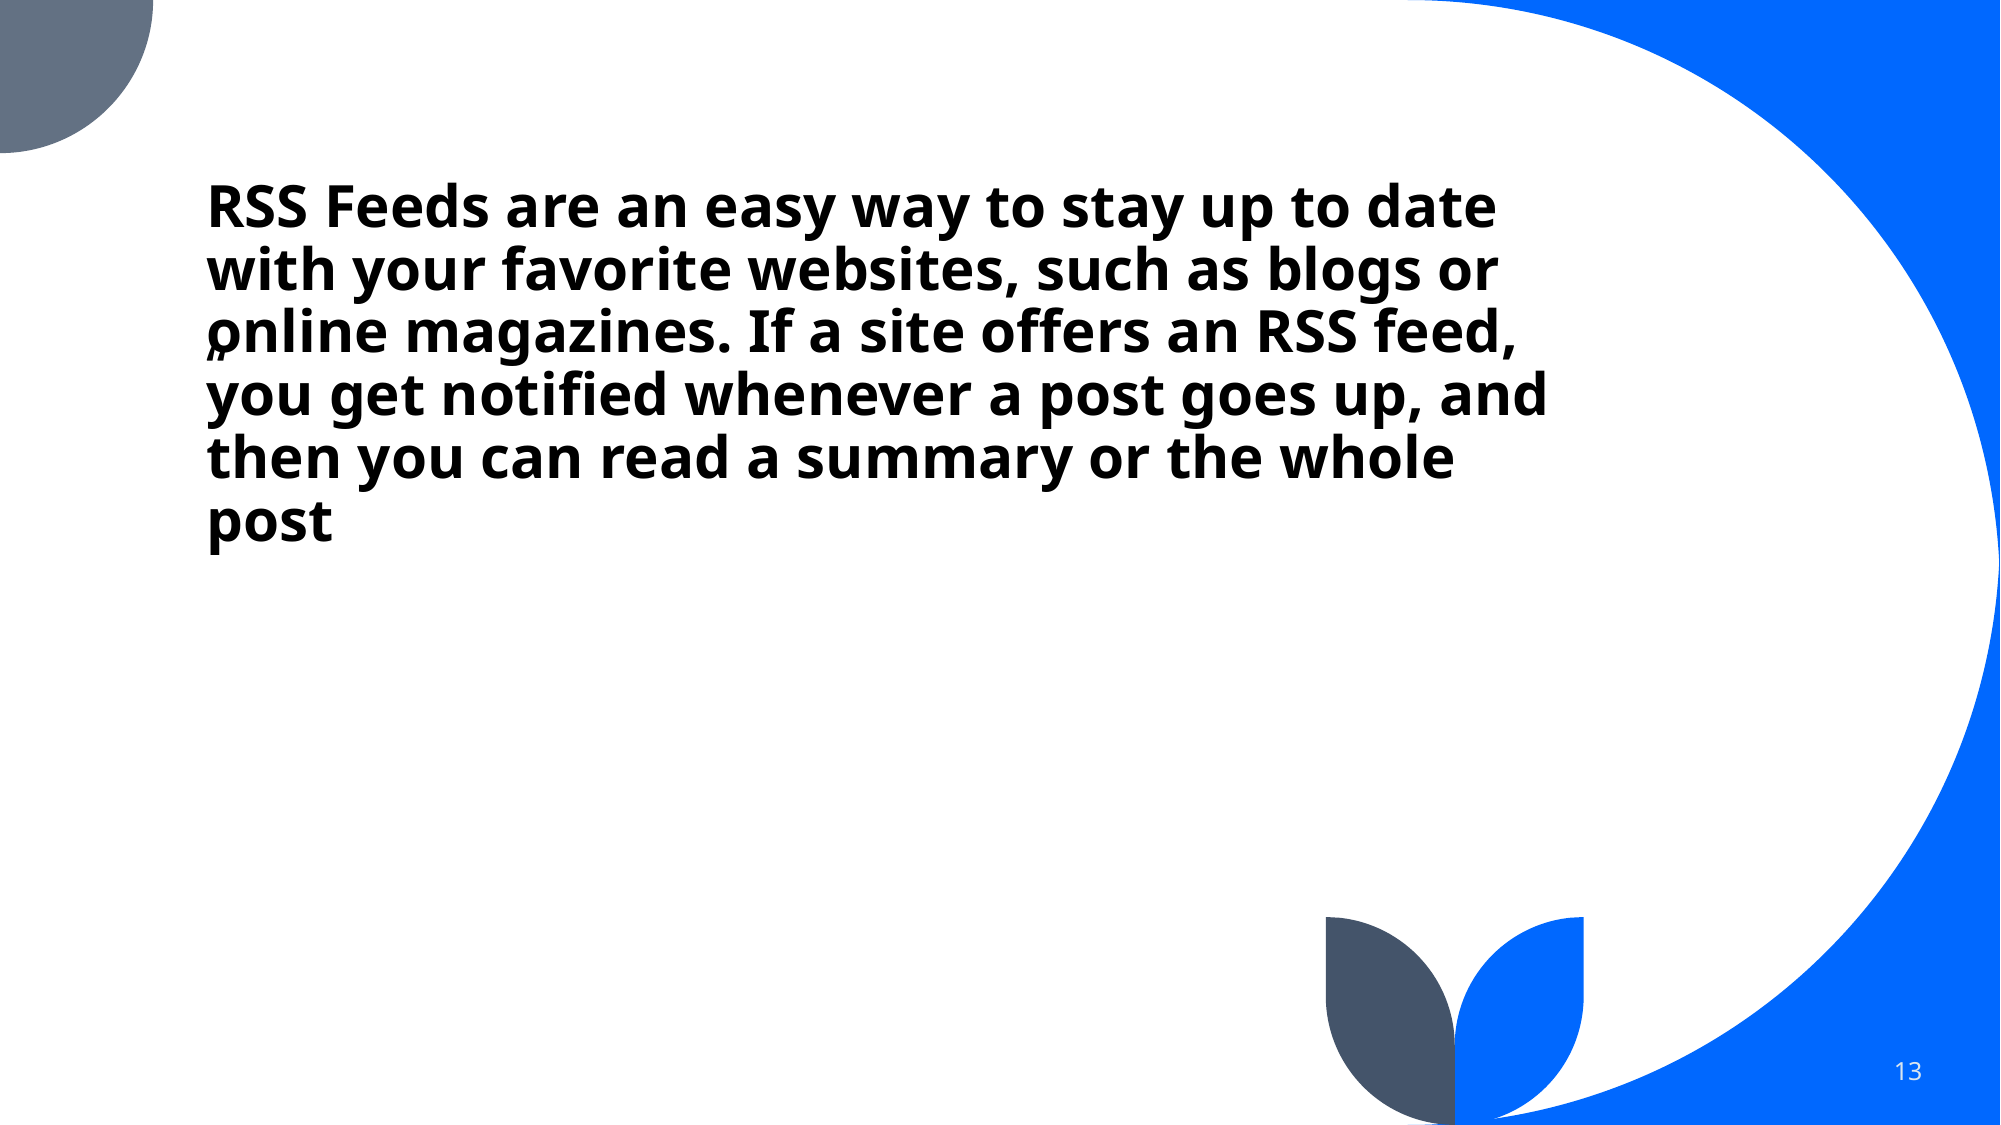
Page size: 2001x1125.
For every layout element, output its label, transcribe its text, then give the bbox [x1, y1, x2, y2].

list “ [191, 330, 1796, 884]
title RSS Feeds are an easy way to stay up to date with your favorite websites, such as blogs or online magazines. If a site offers an RSS feed, you get notified whenever a post goes up, and then you can read a summary or the whole post [191, 62, 1582, 330]
slide_number 13 [1665, 1042, 1938, 1103]
